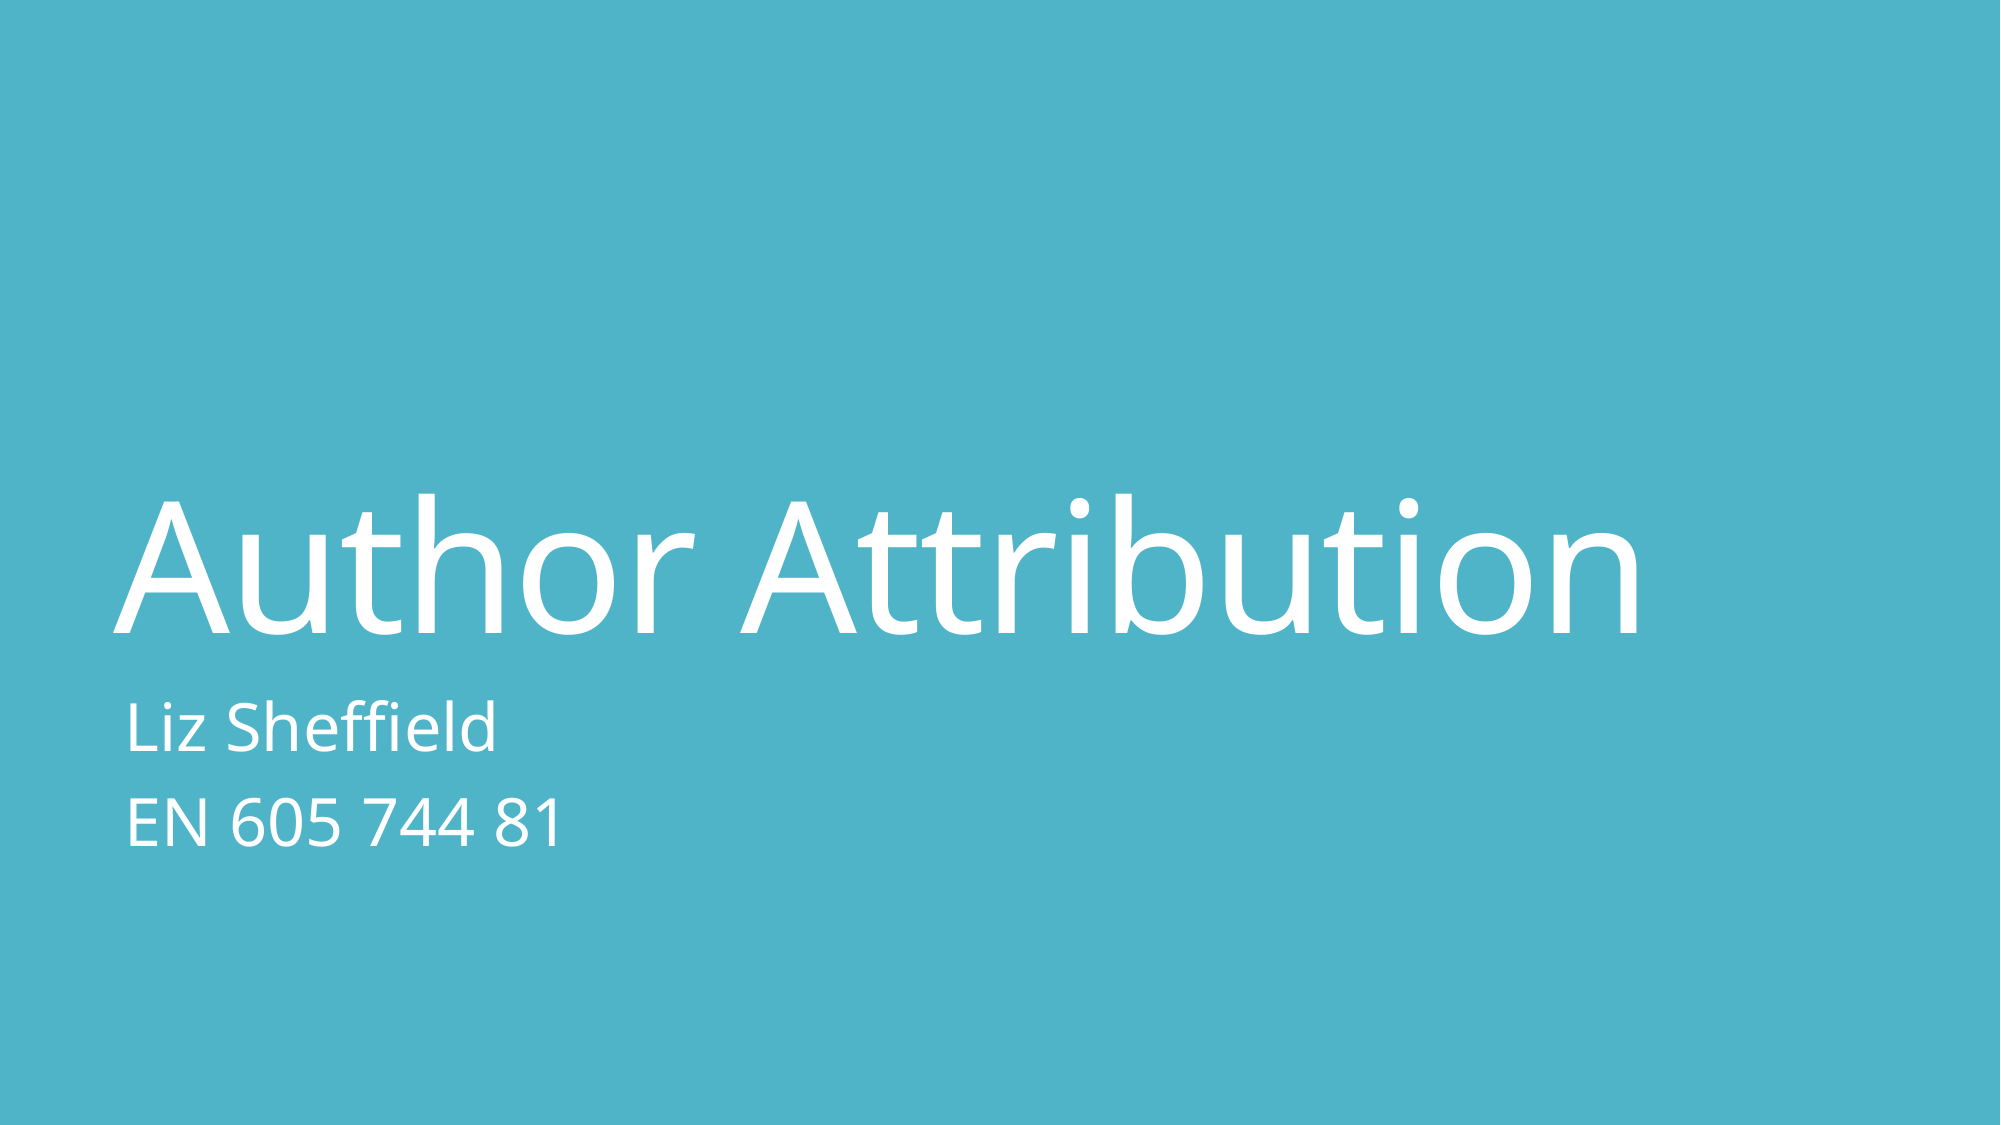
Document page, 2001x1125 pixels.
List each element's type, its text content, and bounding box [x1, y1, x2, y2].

title Author Attribution [98, 126, 1868, 677]
subtitle Liz Sheffield EN 605 744 81 [109, 690, 1624, 961]
